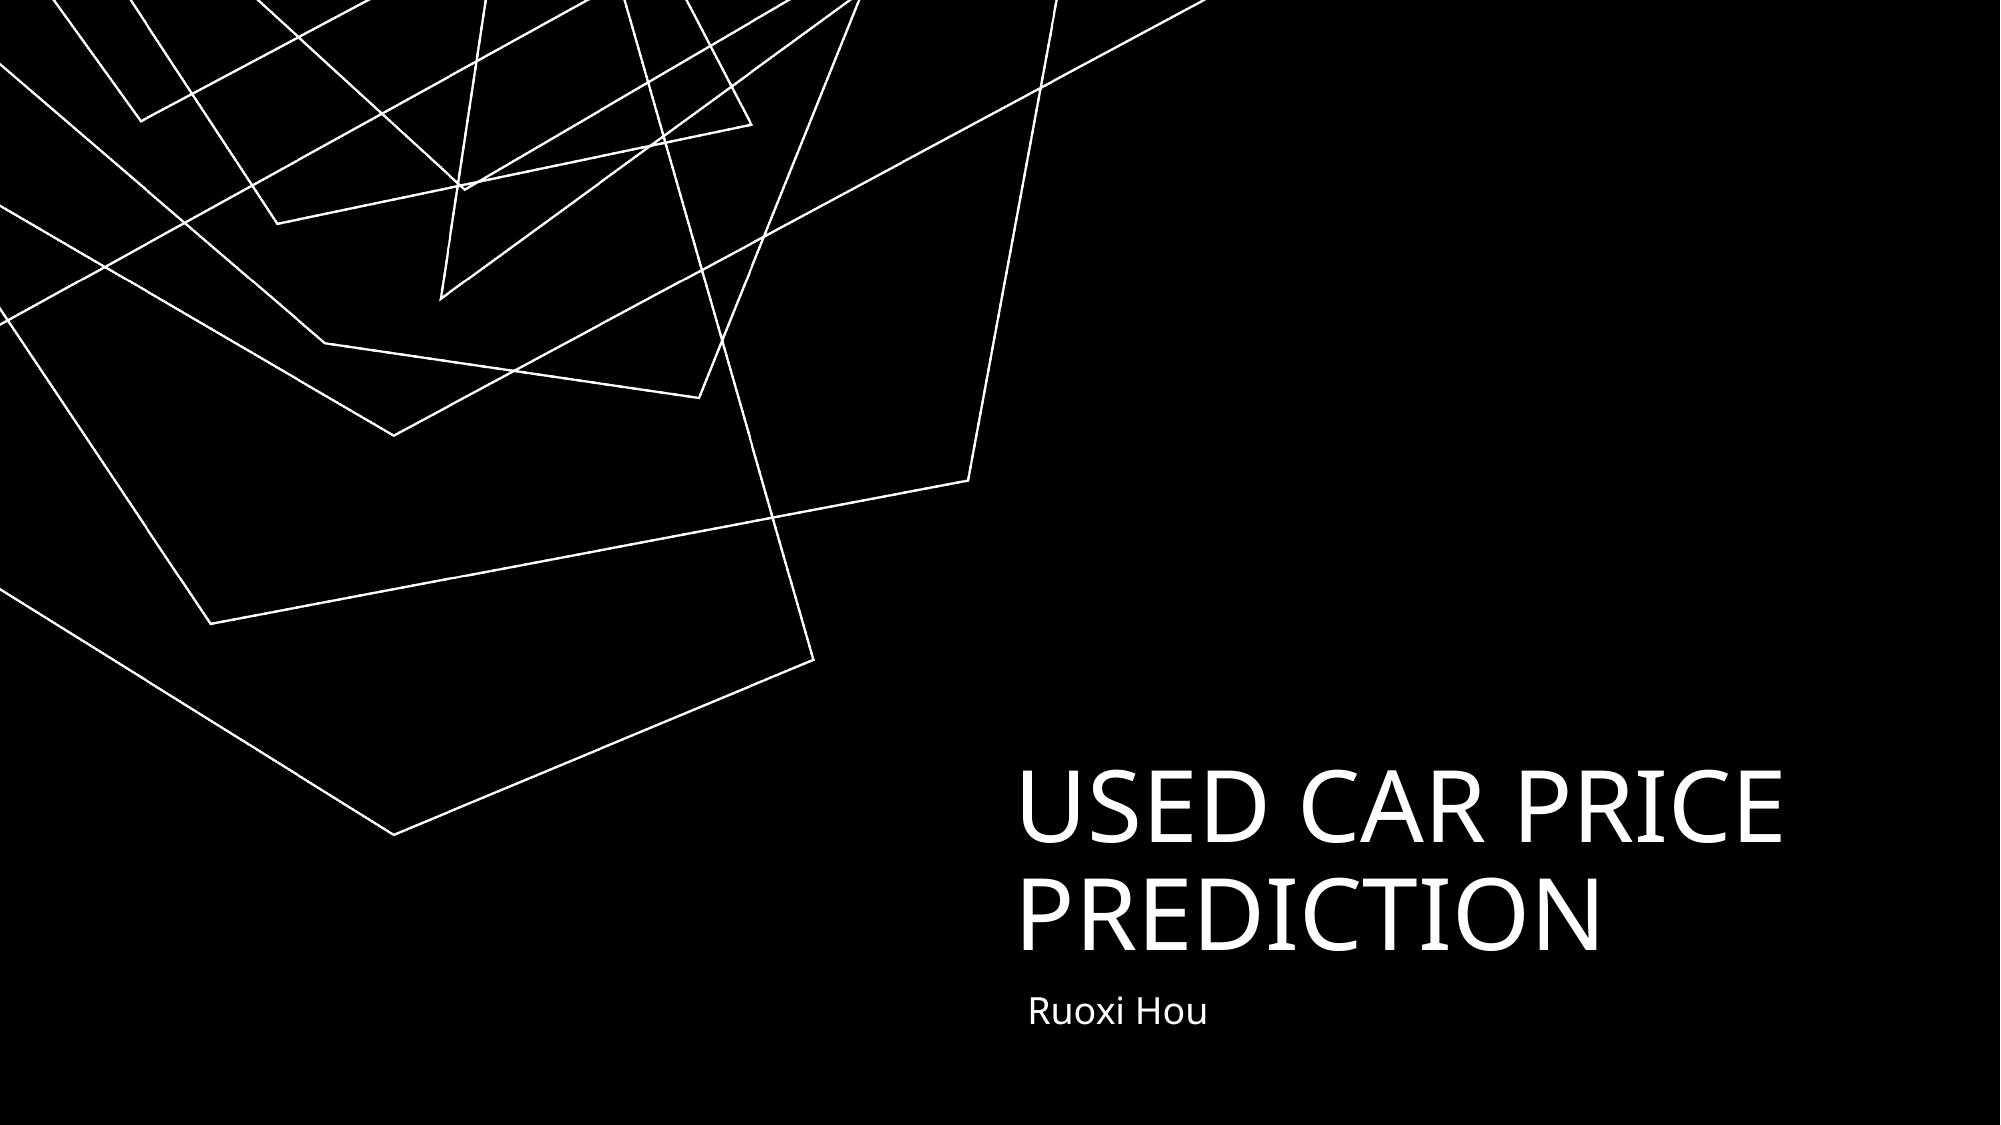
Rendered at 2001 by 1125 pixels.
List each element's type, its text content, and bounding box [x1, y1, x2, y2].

text_box Ruoxi Hou [1012, 979, 1318, 1040]
picture [0, 0, 1356, 873]
title Used Car Price Prediction [999, 455, 1931, 980]
